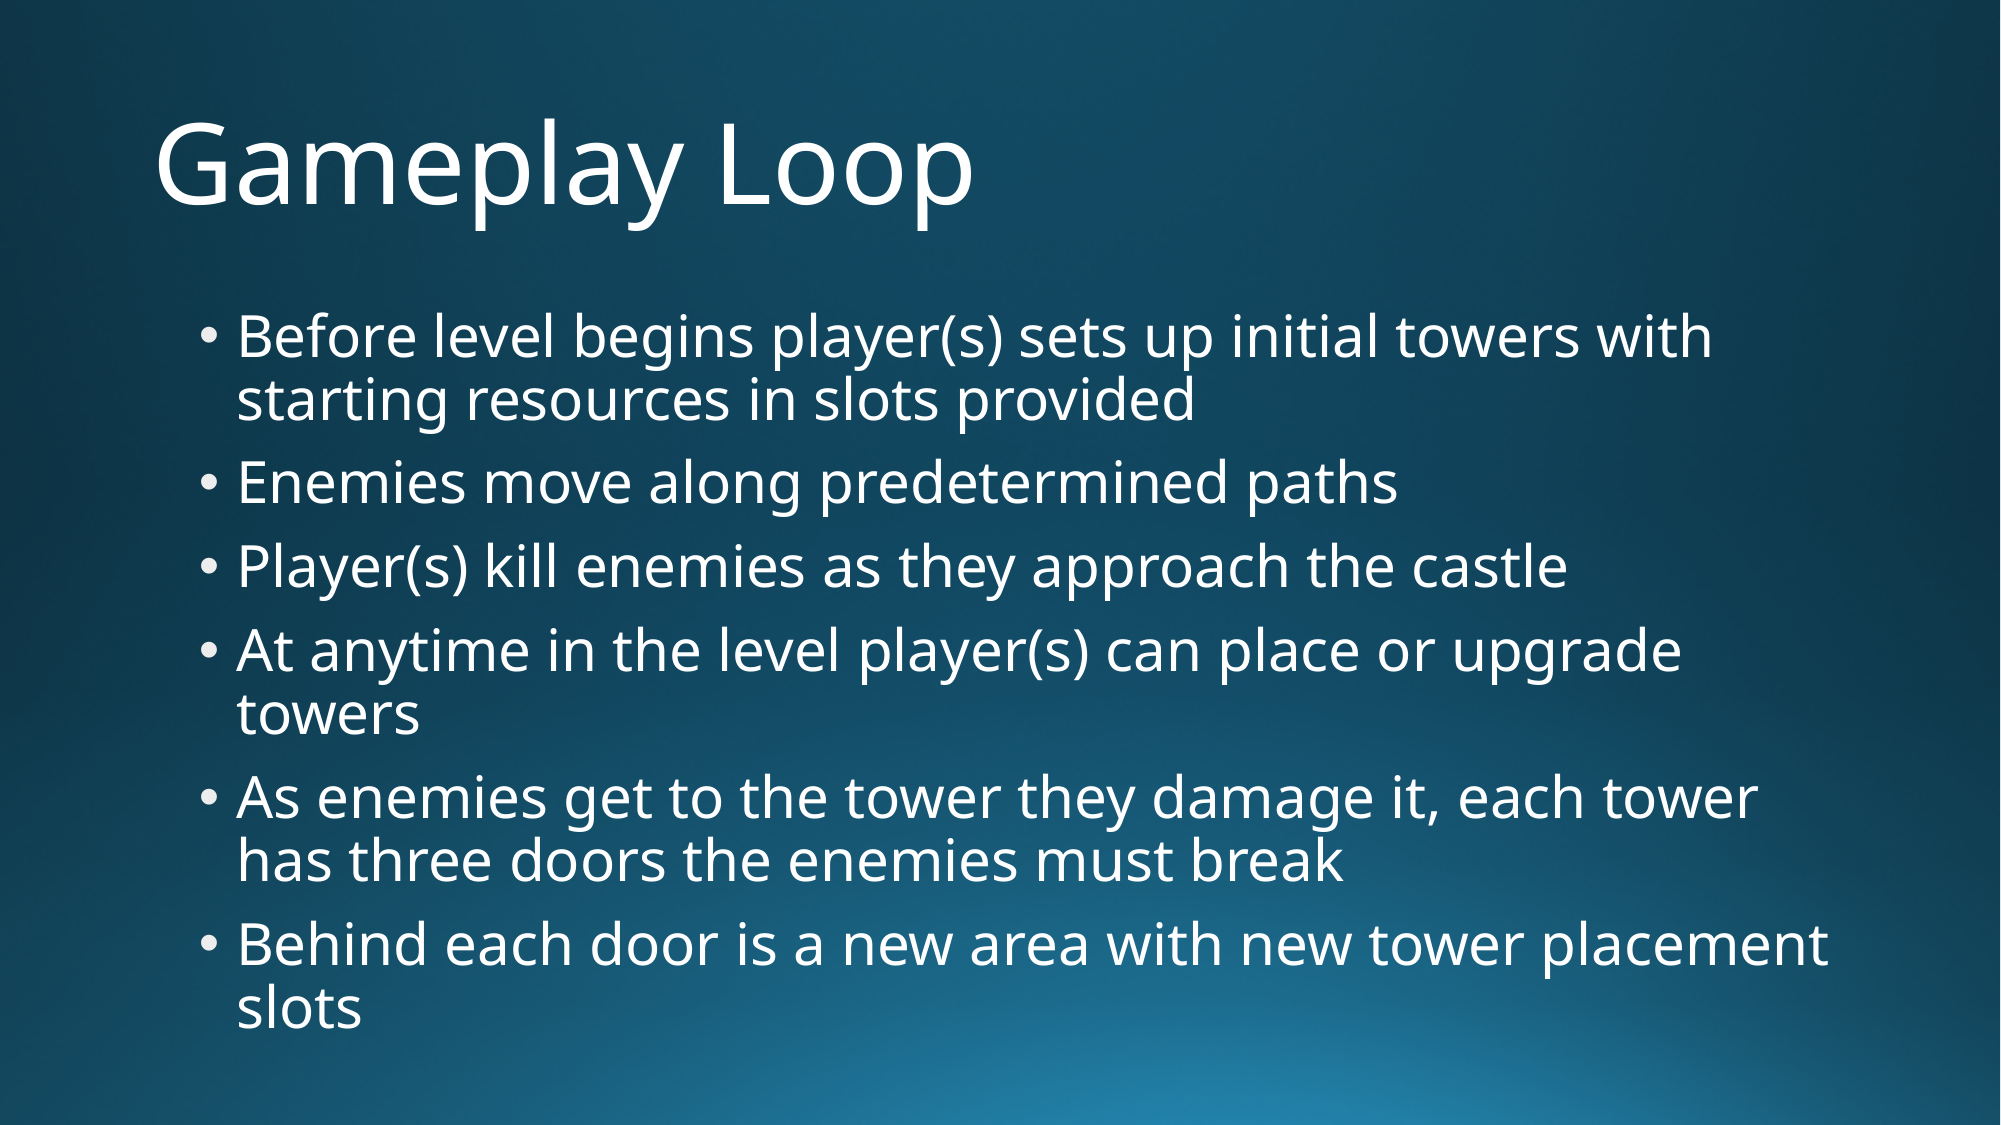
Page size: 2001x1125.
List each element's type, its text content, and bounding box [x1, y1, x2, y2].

picture [0, 0, 2001, 1125]
title Gameplay Loop [137, 59, 1863, 278]
list Before level begins player(s) sets up initial towers with starting resources in slots provided Enemies move along predetermined paths Player(s) kill enemies as they approach the castle At anytime in the level player(s) can place or upgrade towers As enemies get to the tower they damage it, each tower has three doors the enemies must break Behind each door is a new area with new tower placement slots [183, 299, 1863, 1014]
